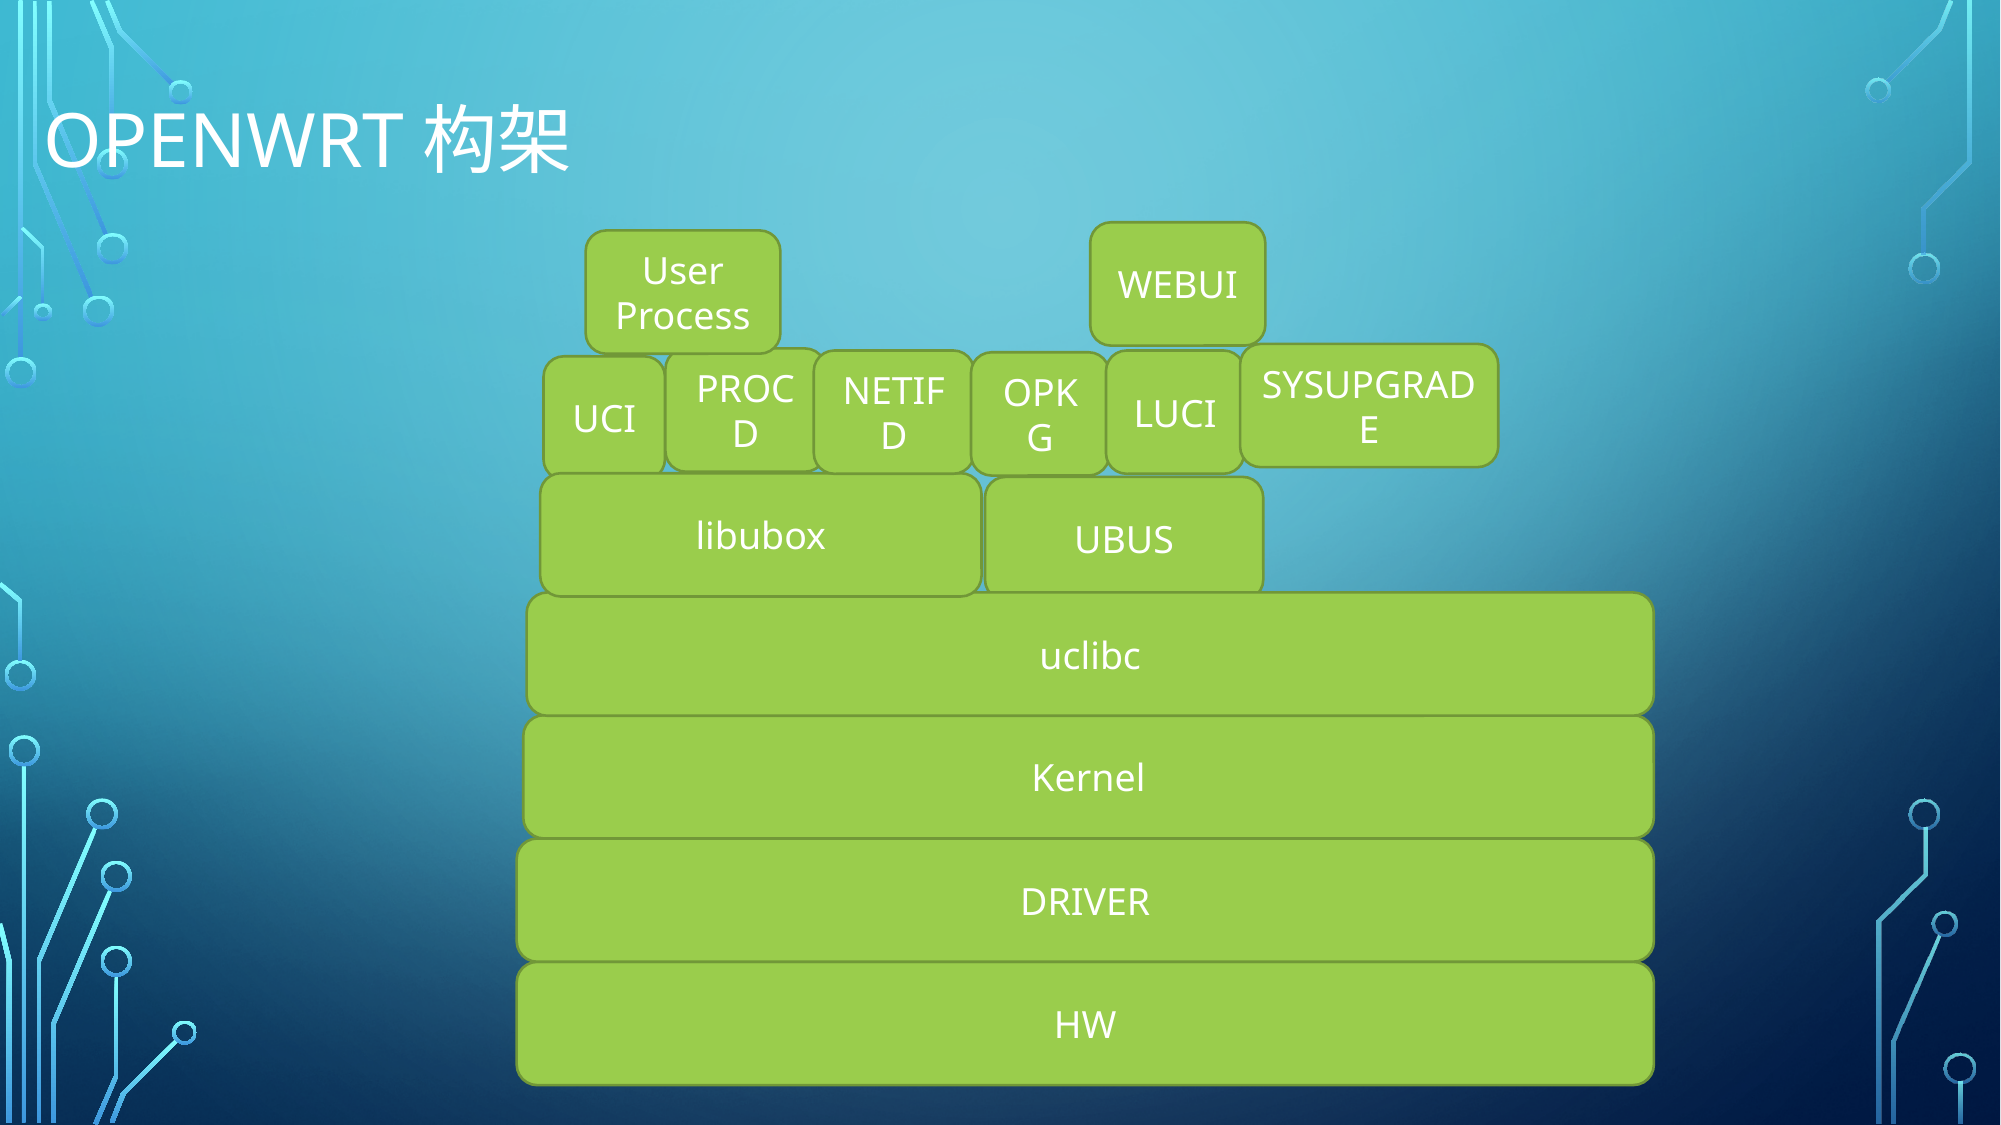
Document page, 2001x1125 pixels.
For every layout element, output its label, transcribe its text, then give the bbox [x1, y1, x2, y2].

title OpenWRT构架 [28, 22, 1654, 265]
text_box SYSUPGRADE [1238, 342, 1500, 469]
text_box HW [515, 962, 1656, 1087]
text_box OPKG [969, 350, 1108, 477]
text_box NETIFD [812, 349, 973, 476]
text_box libubox [538, 471, 983, 598]
text_box DRIVER [515, 837, 1656, 964]
text_box PROCD [664, 347, 820, 471]
text_box LUCI [1104, 349, 1244, 476]
text_box WEBUI [1088, 220, 1267, 347]
text_box Kernel [521, 715, 1656, 840]
text_box User Process [584, 229, 782, 356]
text_box UCI [542, 354, 666, 475]
text_box uclibc [525, 591, 1656, 718]
text_box UBUS [983, 475, 1265, 591]
